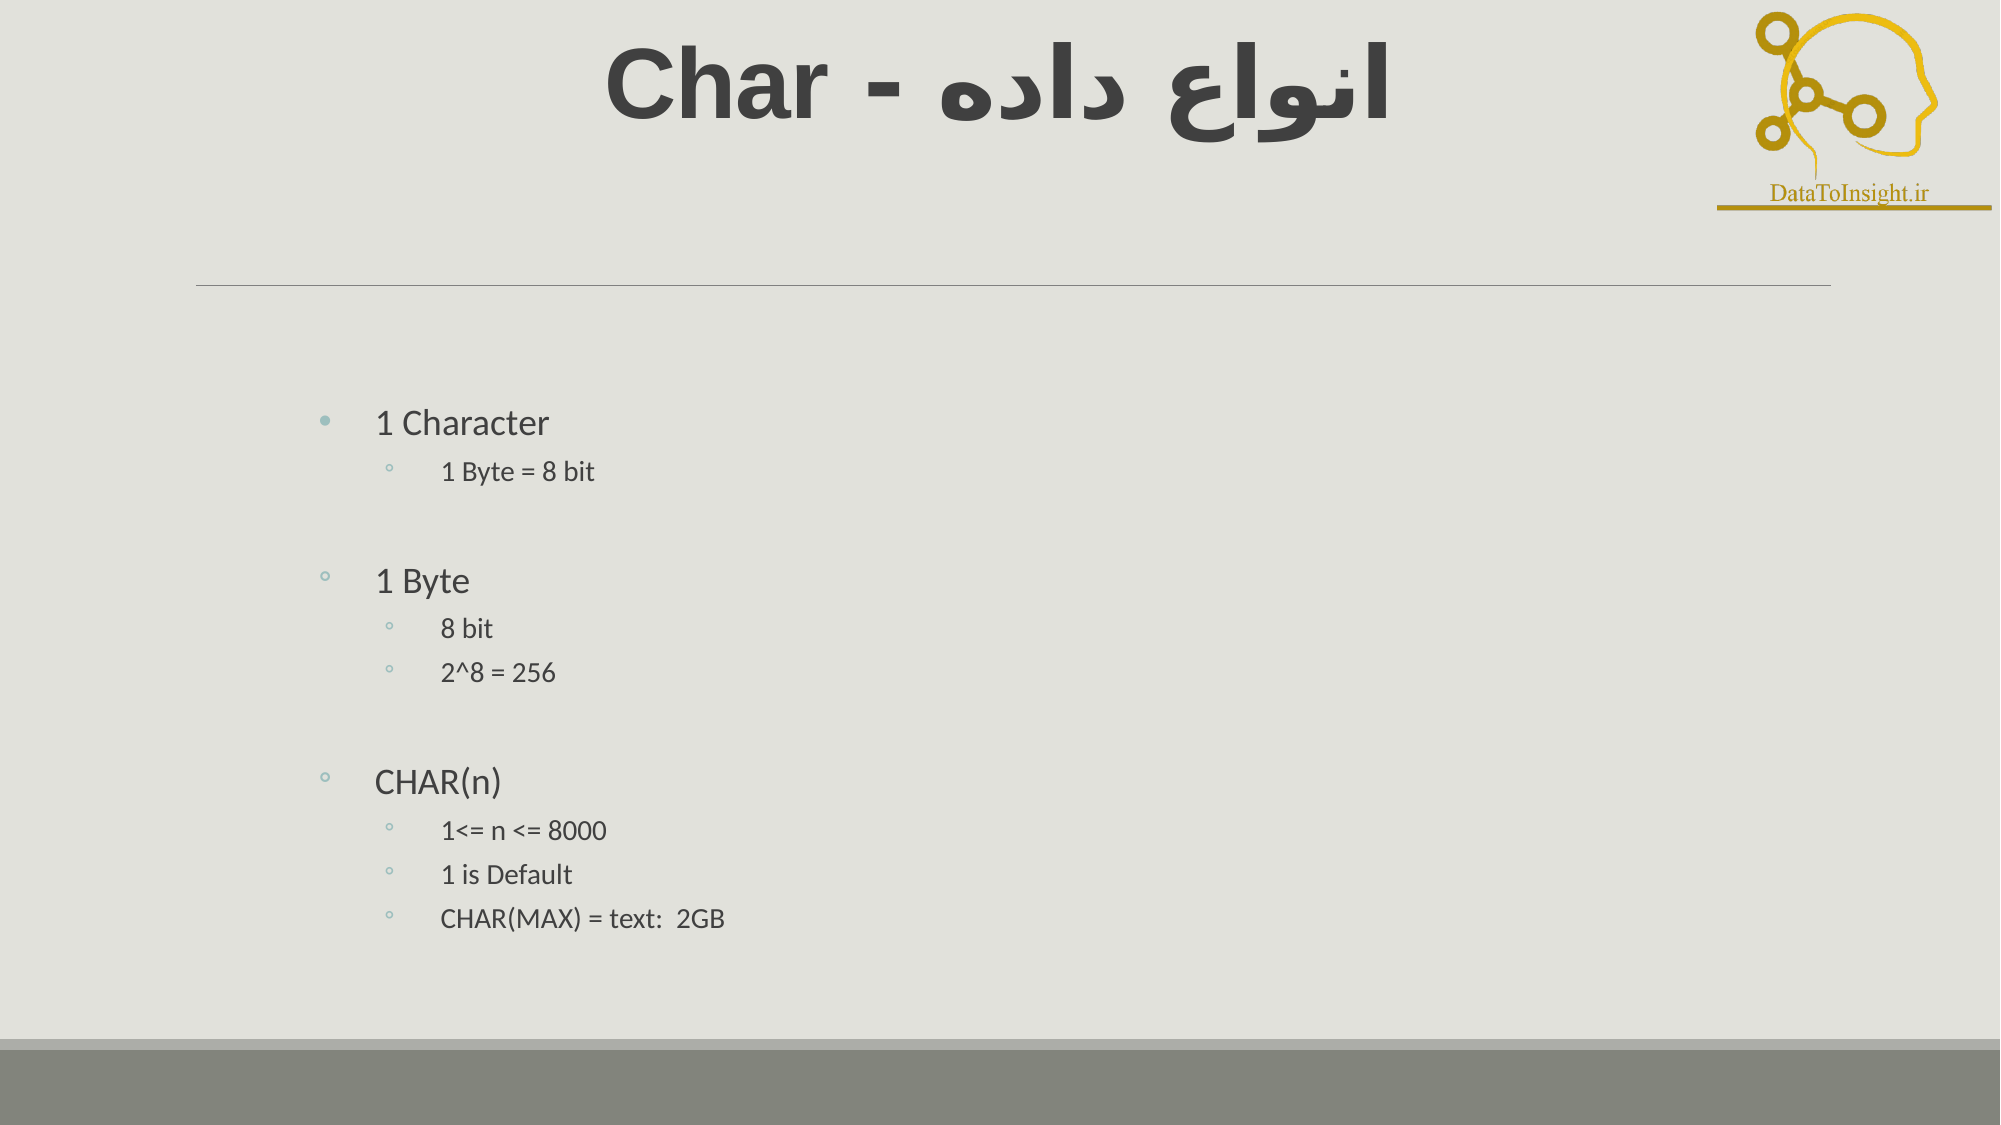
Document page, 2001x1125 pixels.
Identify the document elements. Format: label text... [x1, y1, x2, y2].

list 1 Character 1 Byte = 8 bit 1 Byte 8 bit 2^8 = 256 CHAR(n) 1<= n <= 8000 1 is Default CHAR(MAX) = text: 2GB [196, 314, 1839, 1024]
title انواع داده - Char [0, 0, 1707, 176]
picture [1708, 0, 2000, 221]
